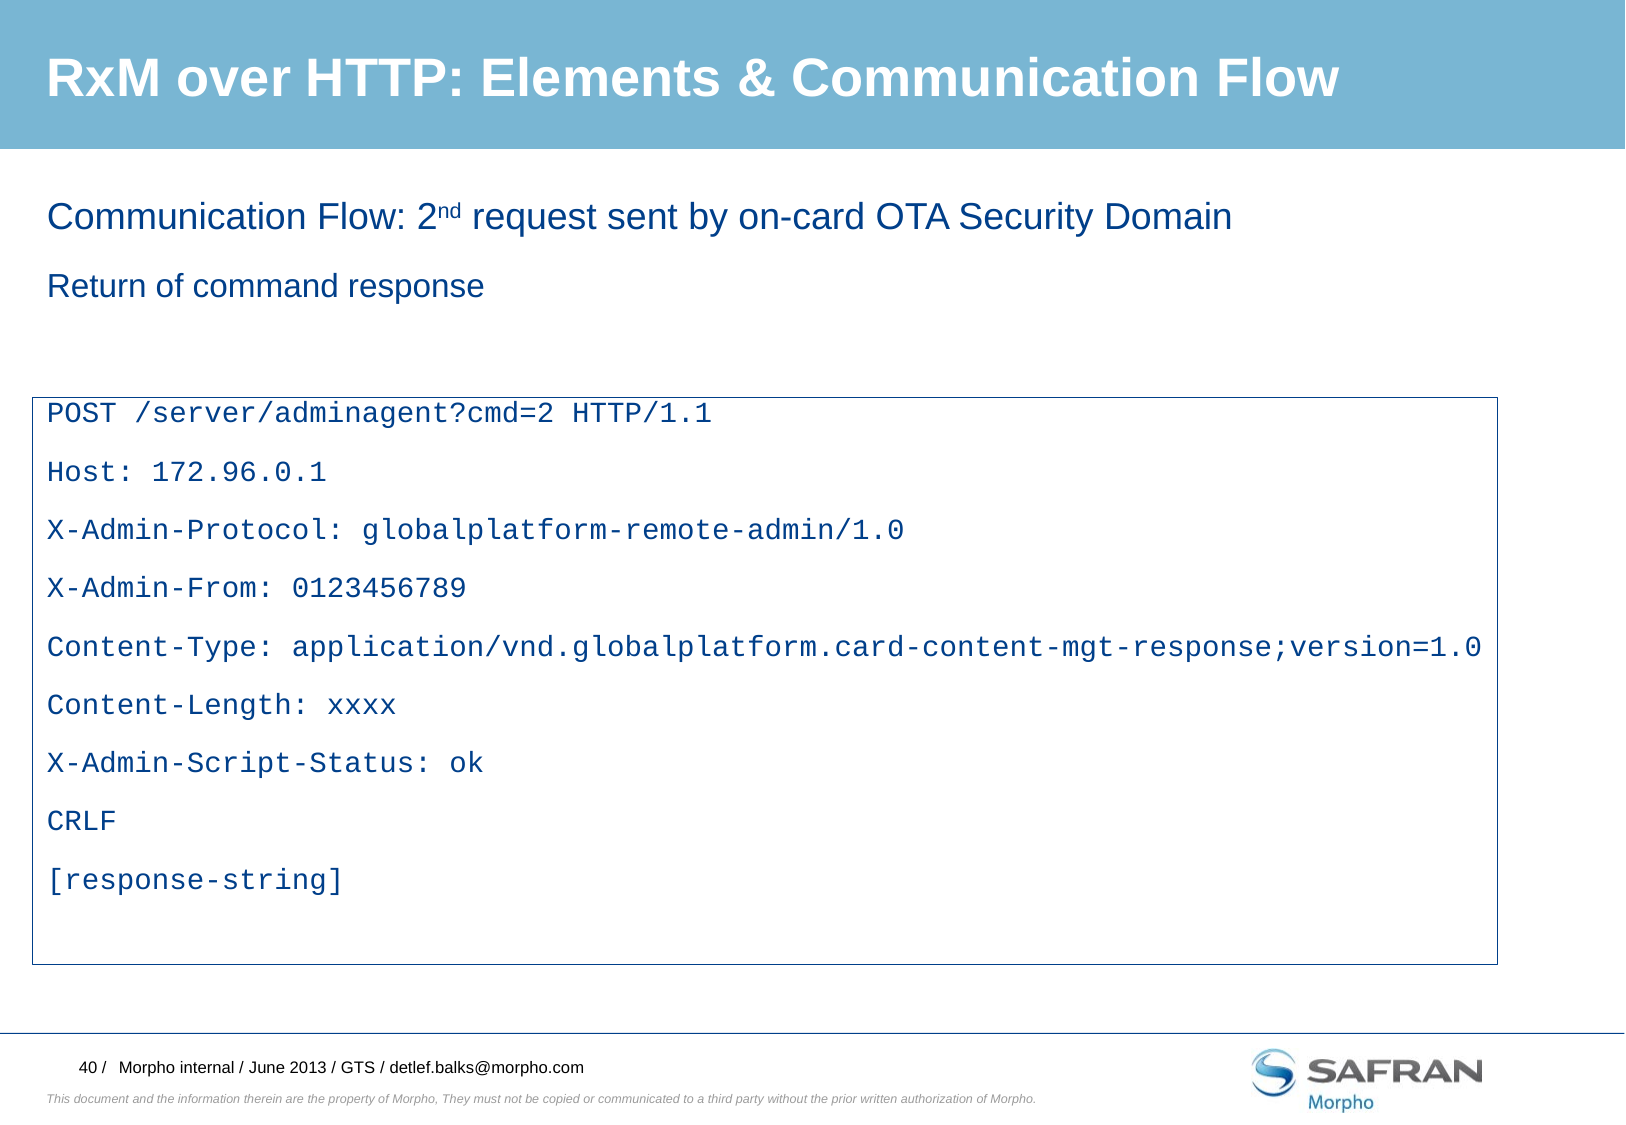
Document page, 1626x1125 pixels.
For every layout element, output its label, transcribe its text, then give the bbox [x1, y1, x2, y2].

list Communication Flow: 2nd request sent by on-card OTA Security Domain Return of command response POST /server/adminagent?cmd=2 HTTP/1.1 Host: 172.96.0.1 X-Admin-Protocol: globalplatform-remote-admin/1.0 X-Admin-From: 0123456789 Content-Type: application/vnd.globalplatform.card-content-mgt-response;version=1.0 Content-Length: xxxx X-Admin-Script-Status: ok CRLF [response-string] [31, 184, 1594, 1000]
footer Morpho internal / June 2013 / GTS / detlef.balks@morpho.com [118, 1049, 1147, 1085]
text_box [32, 397, 1498, 965]
picture [1251, 1048, 1482, 1113]
title RxM over HTTP: Elements & Communication Flow [31, 0, 1594, 150]
